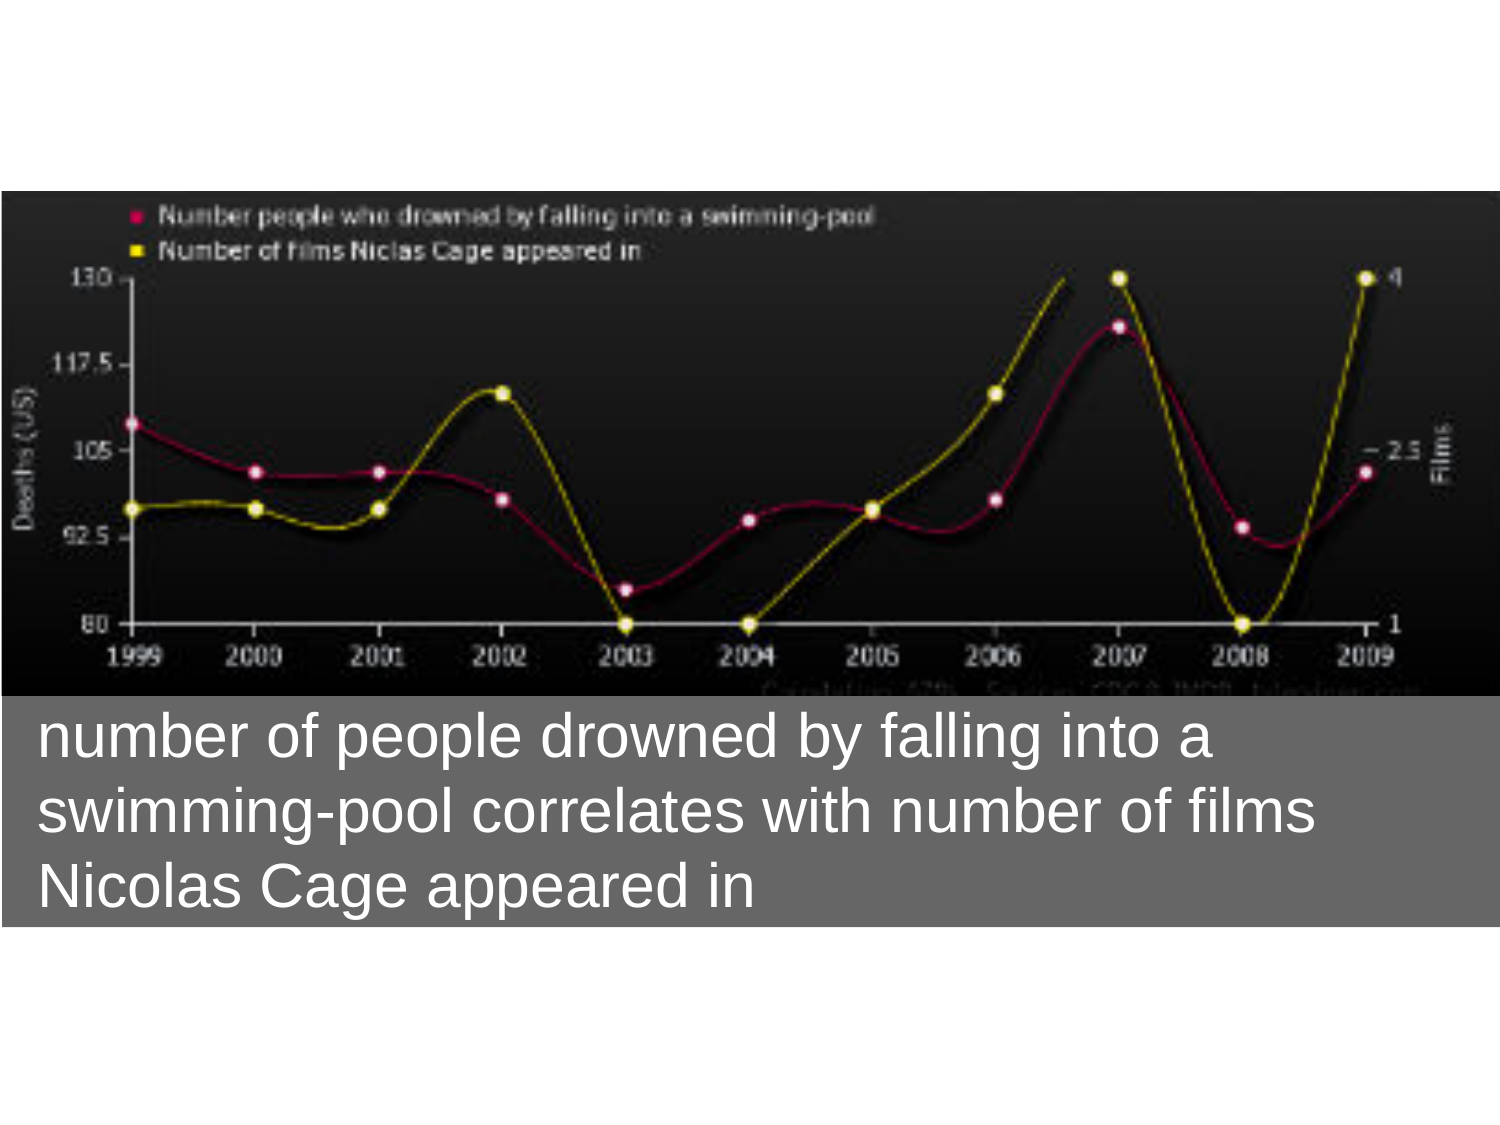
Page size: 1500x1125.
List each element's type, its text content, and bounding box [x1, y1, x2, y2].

text_box number of people drowned by falling into a swimming-pool correlates with number of films Nicolas Cage appeared in [2, 702, 1500, 928]
picture [1, 191, 1500, 696]
